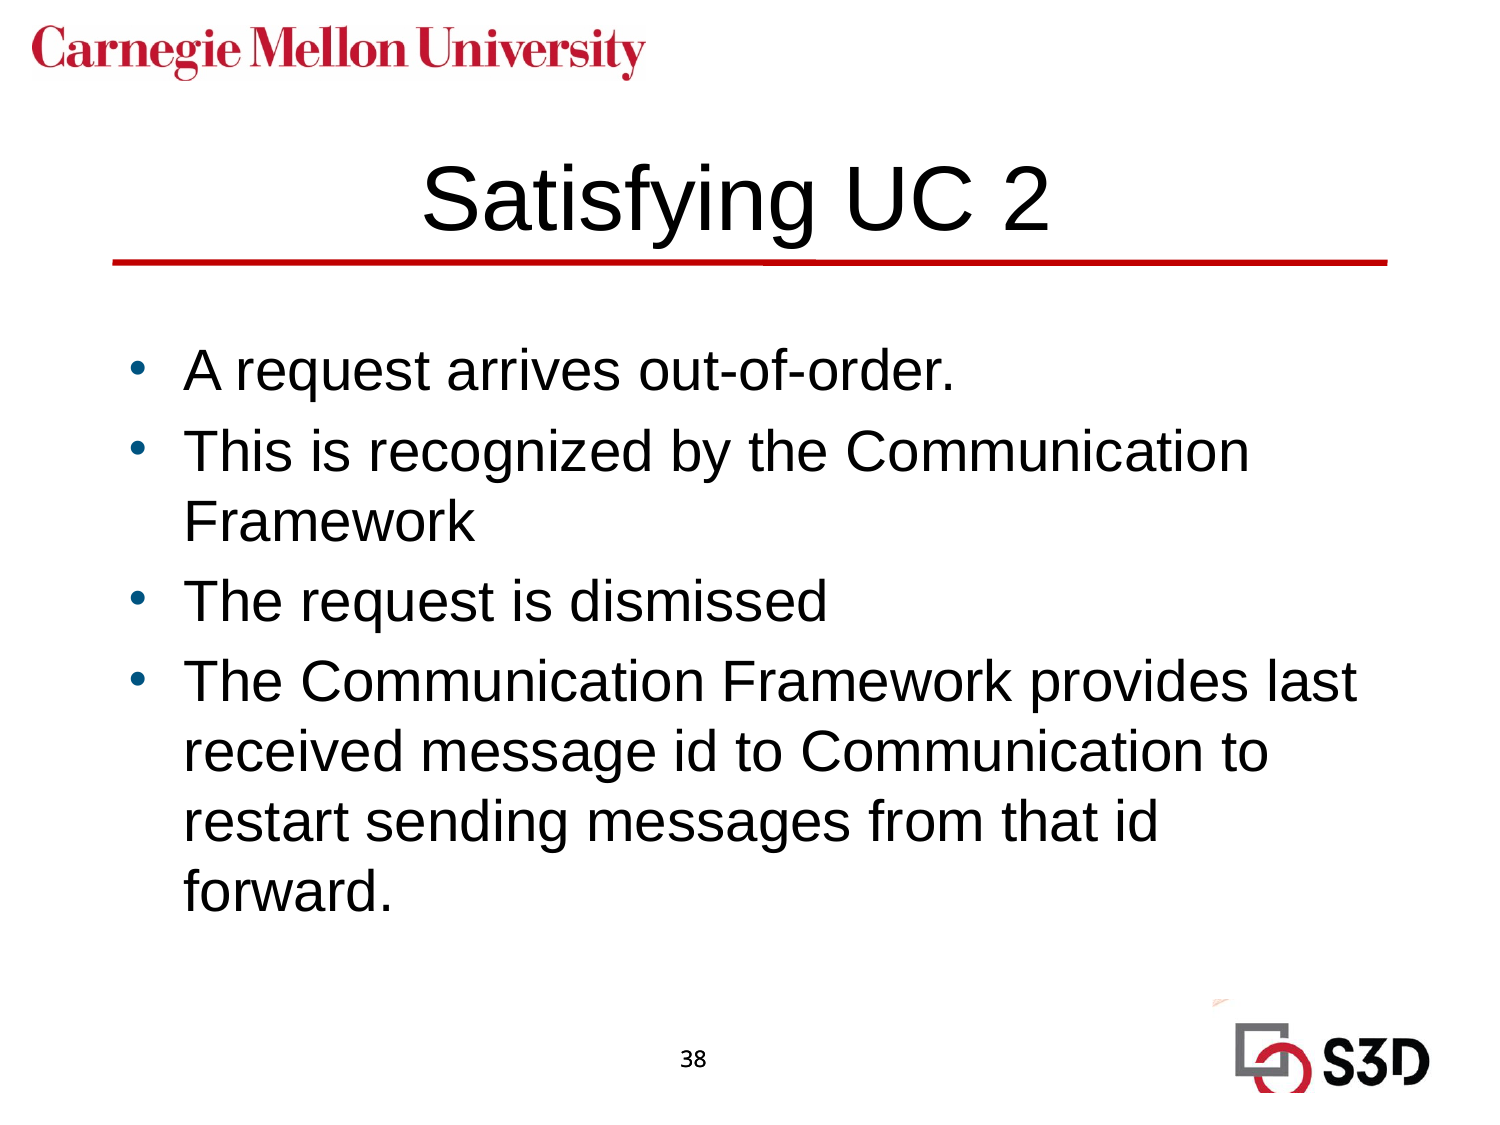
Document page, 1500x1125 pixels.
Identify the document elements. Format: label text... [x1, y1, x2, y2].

list A request arrives out-of-order. This is recognized by the Communication Framework The request is dismissed The Communication Framework provides last received message id to Communication to restart sending messages from that id forward. [112, 324, 1388, 988]
slide_number 38 [670, 1037, 717, 1125]
title Satisfying UC 2 [112, 99, 1388, 288]
picture [32, 25, 646, 81]
